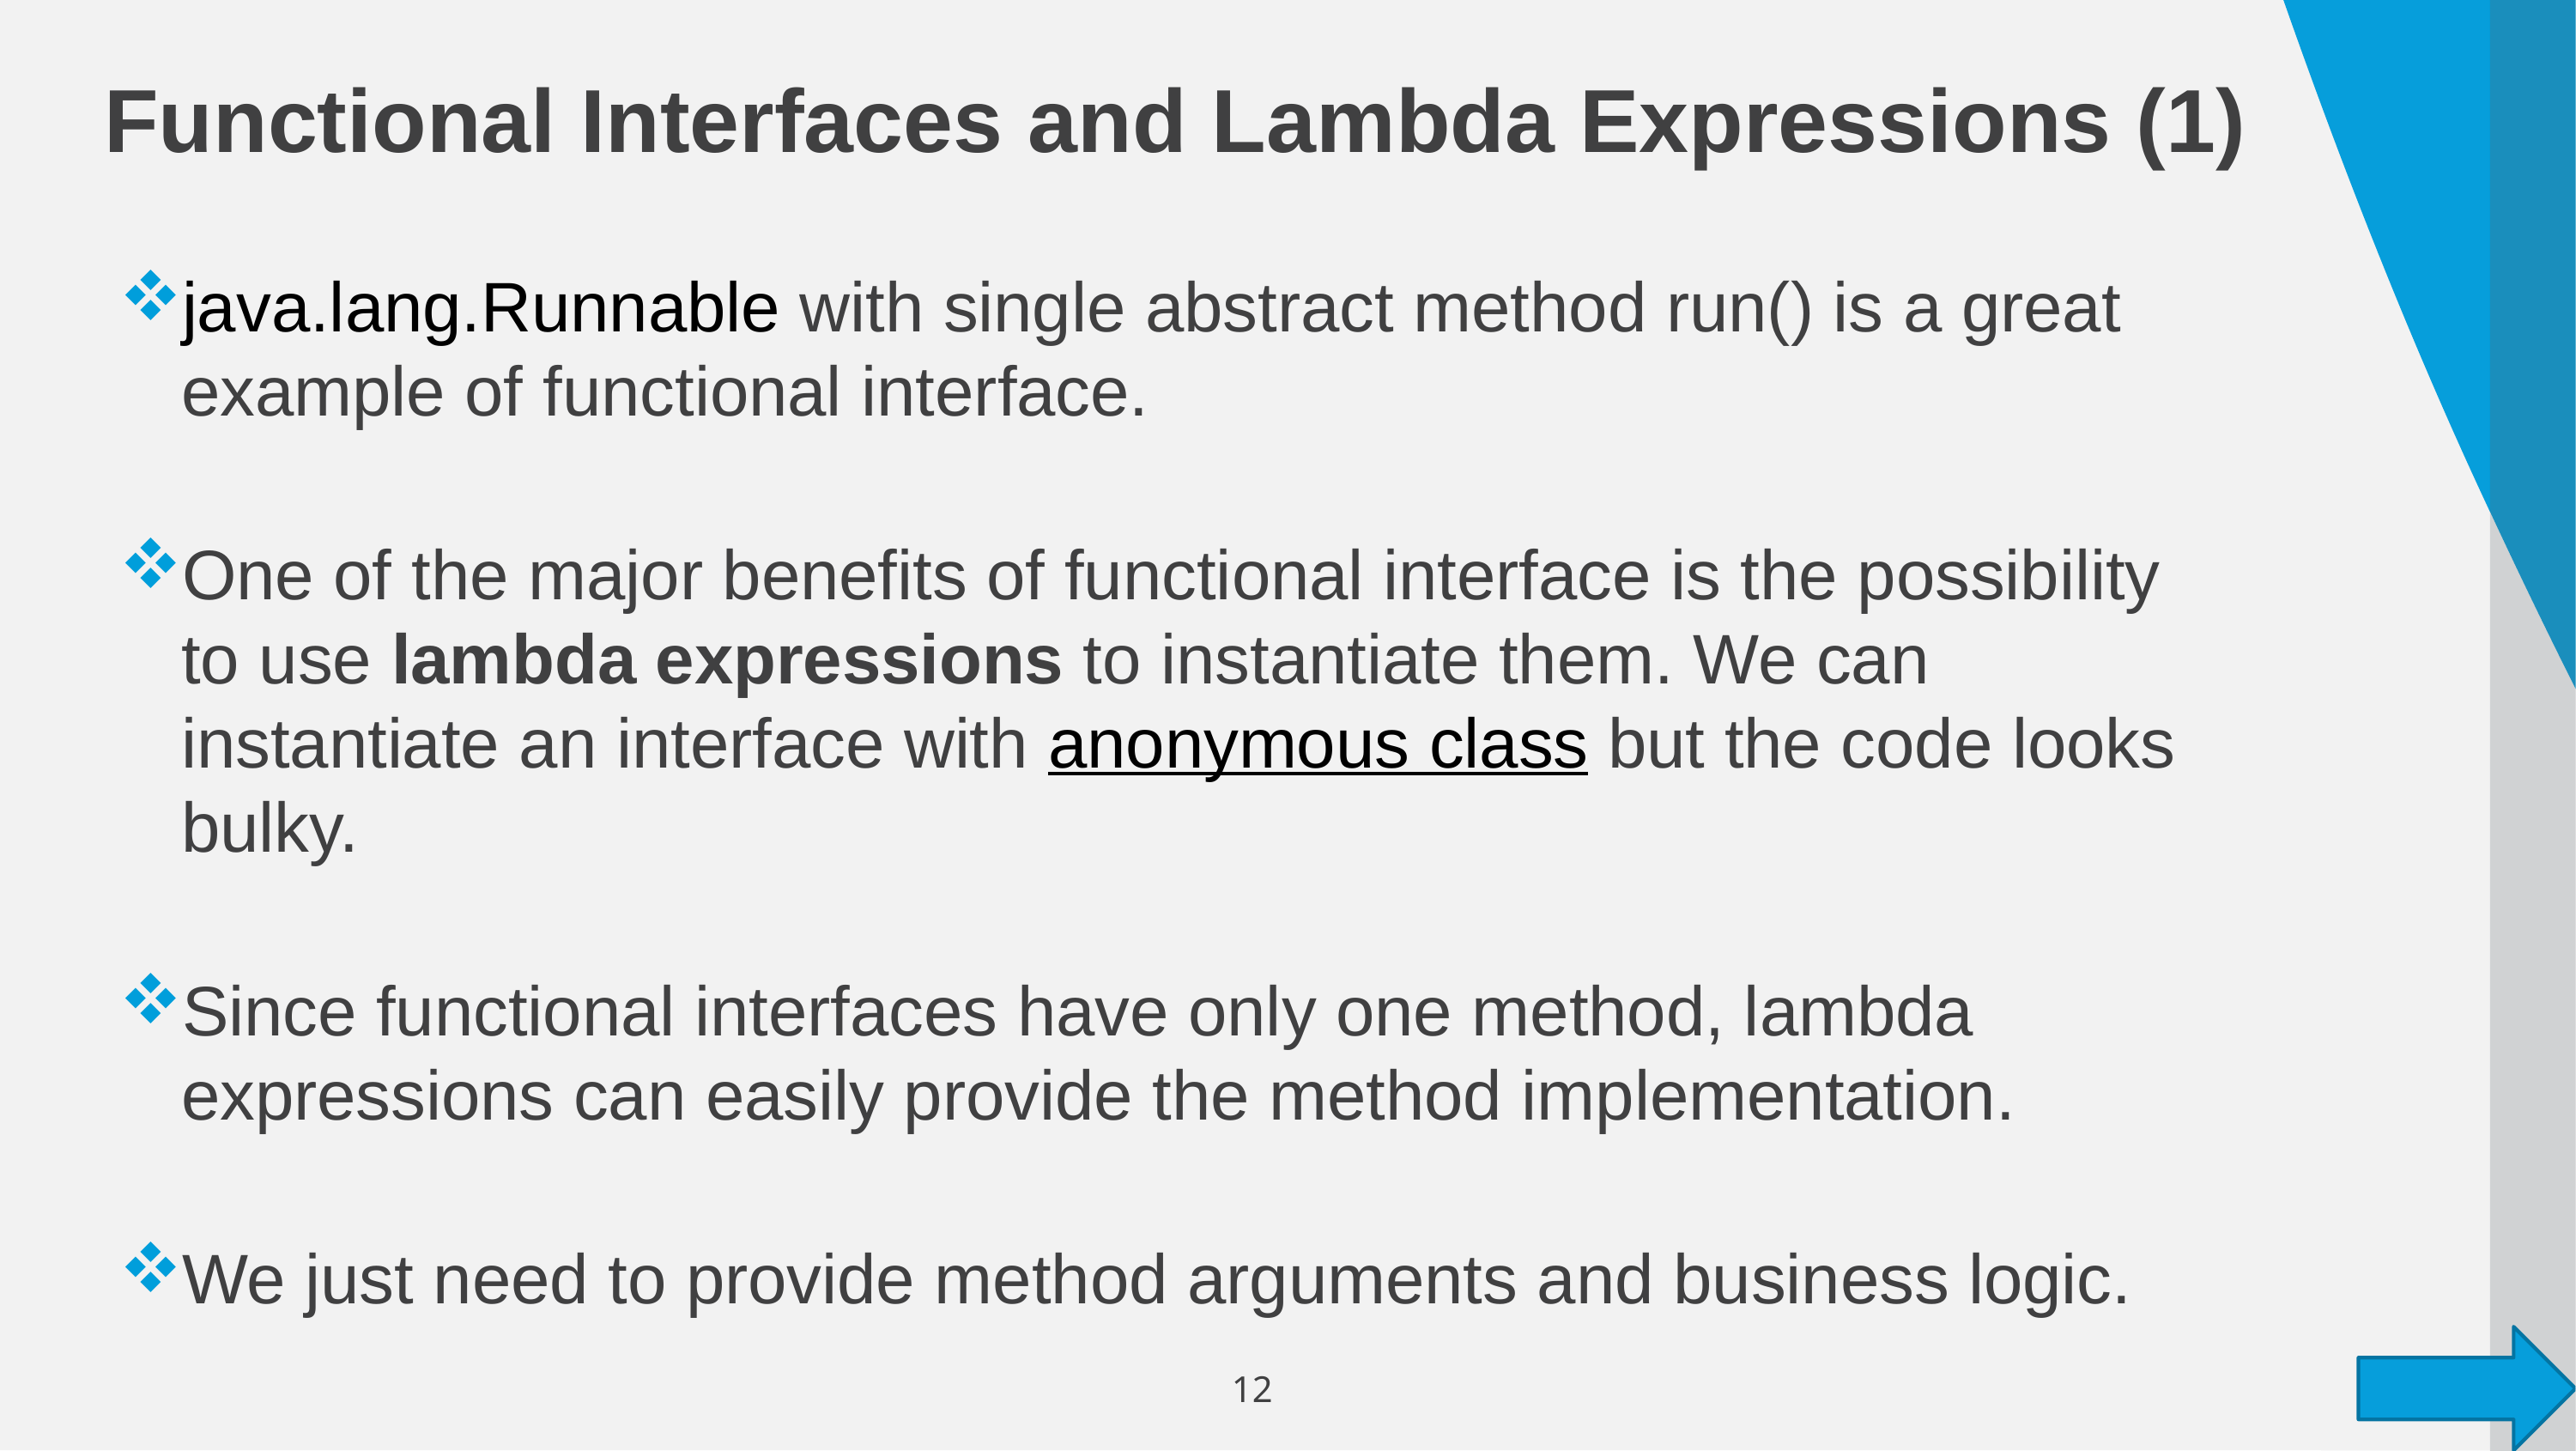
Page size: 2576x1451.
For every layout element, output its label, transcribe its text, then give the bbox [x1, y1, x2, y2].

slide_number 12 [1194, 1352, 1296, 1430]
title Functional Interfaces and Lambda Expressions (1) [103, 53, 2488, 181]
text_box [2356, 1325, 2576, 1451]
list java.lang.Runnable with single abstract method run() is a great example of functional interface. One of the major benefits of functional interface is the possibility to use lambda expressions to instantiate them. We can instantiate an interface with anonymous class but the code looks bulky. Since functional interfaces have only one method, lambda expressions can easily provide the method implementation. We just need to provide method arguments and business logic. [96, 250, 2214, 1338]
